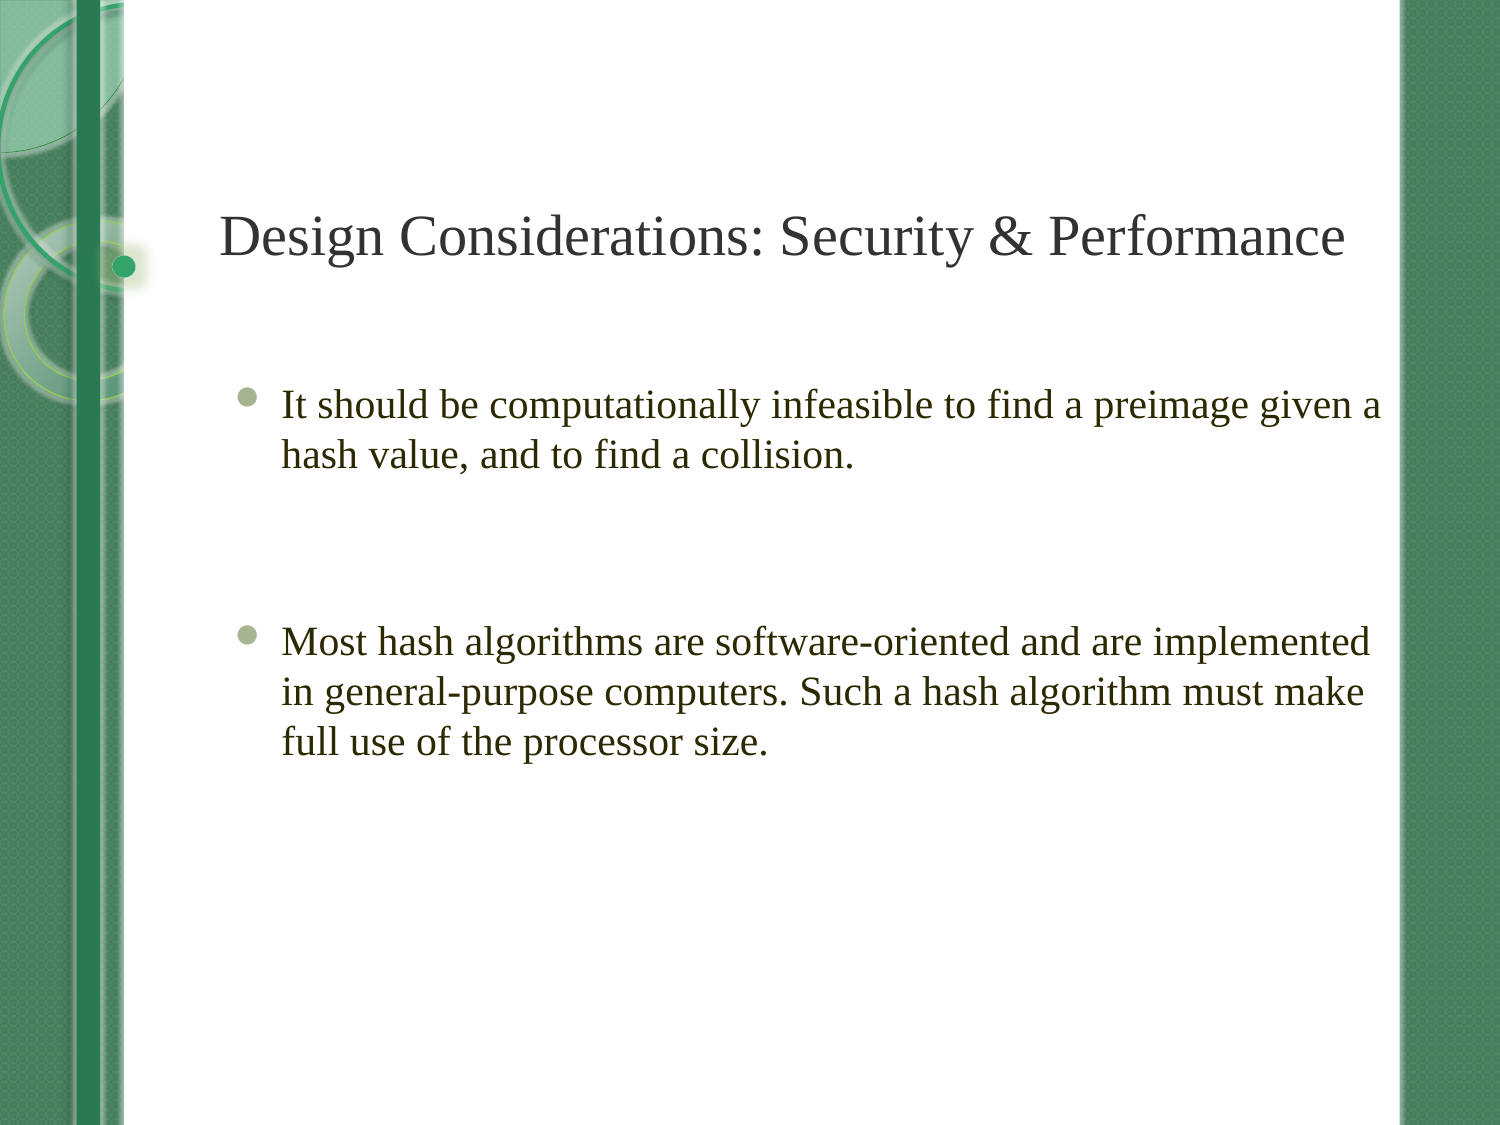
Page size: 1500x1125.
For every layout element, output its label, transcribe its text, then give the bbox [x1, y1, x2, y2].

title Design Considerations: Security & Performance [204, 138, 1388, 327]
list It should be computationally infeasible to find a preimage given a hash value, and to find a collision. Most hash algorithms are software-oriented and are implemented in general-purpose computers. Such a hash algorithm must make full use of the processor size. [206, 306, 1400, 1024]
